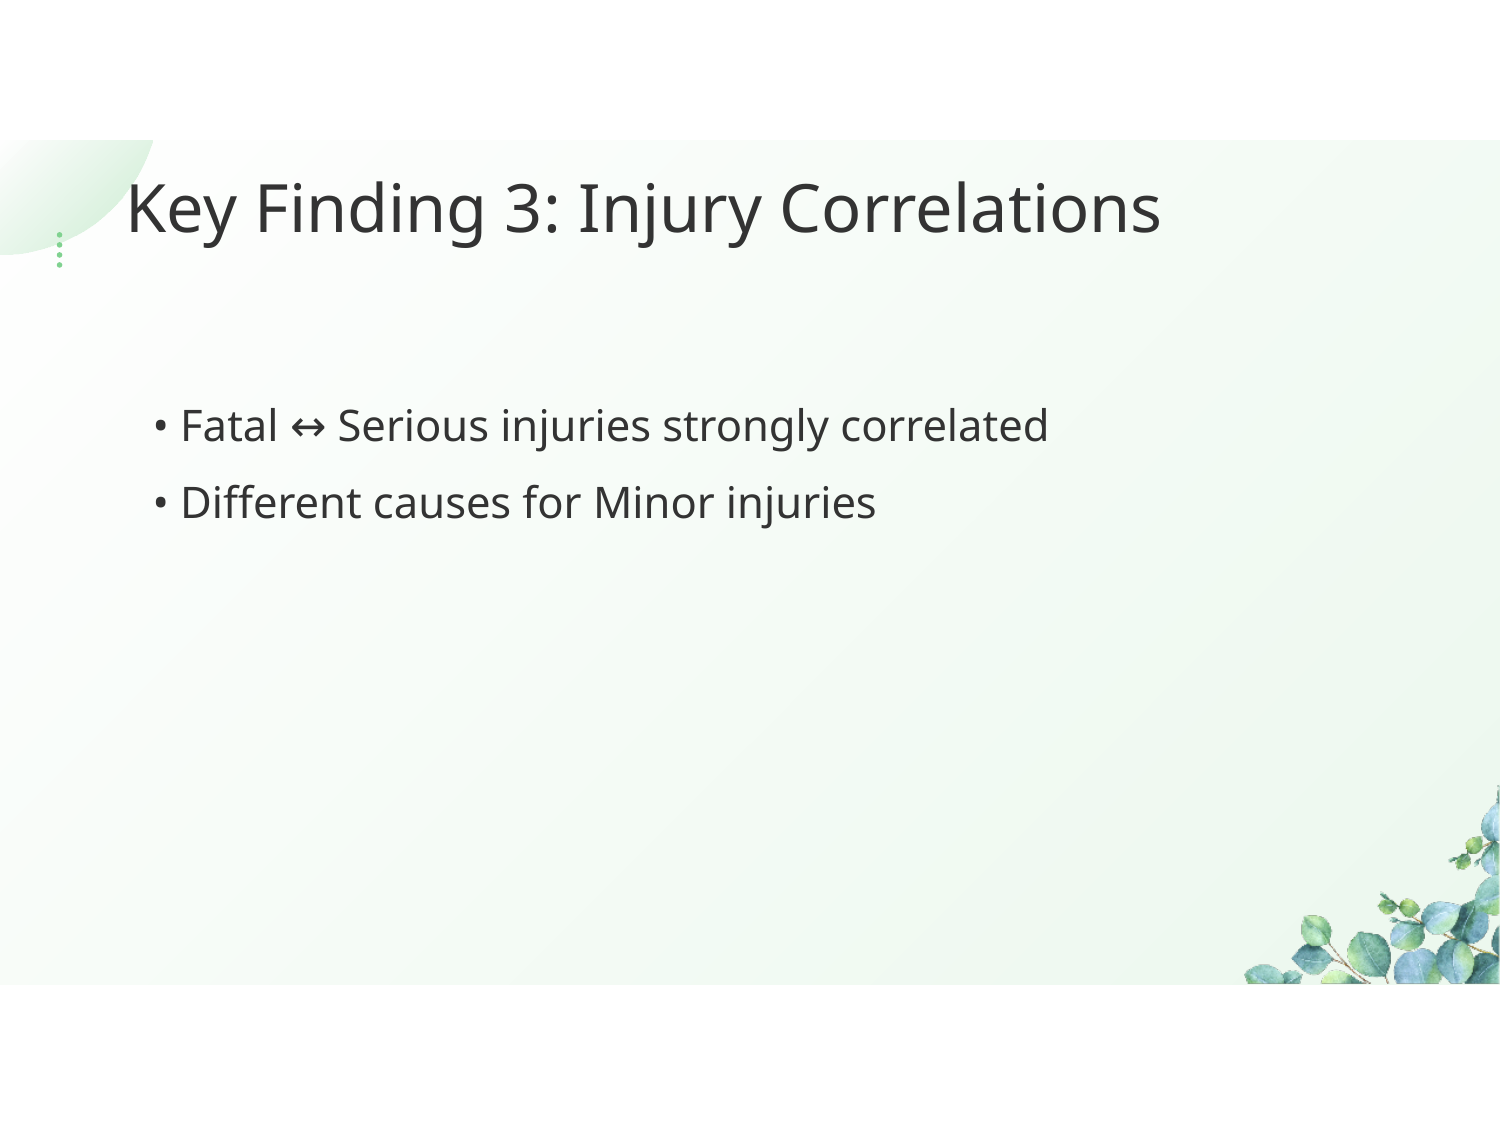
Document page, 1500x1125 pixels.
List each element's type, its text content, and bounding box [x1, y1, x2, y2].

picture [1243, 782, 1500, 985]
text_box • Fatal ↔ Serious injuries strongly correlated • Different causes for Minor injuries [137, 361, 1091, 563]
text_box Key Finding 3: Injury Correlations [110, 78, 1261, 361]
